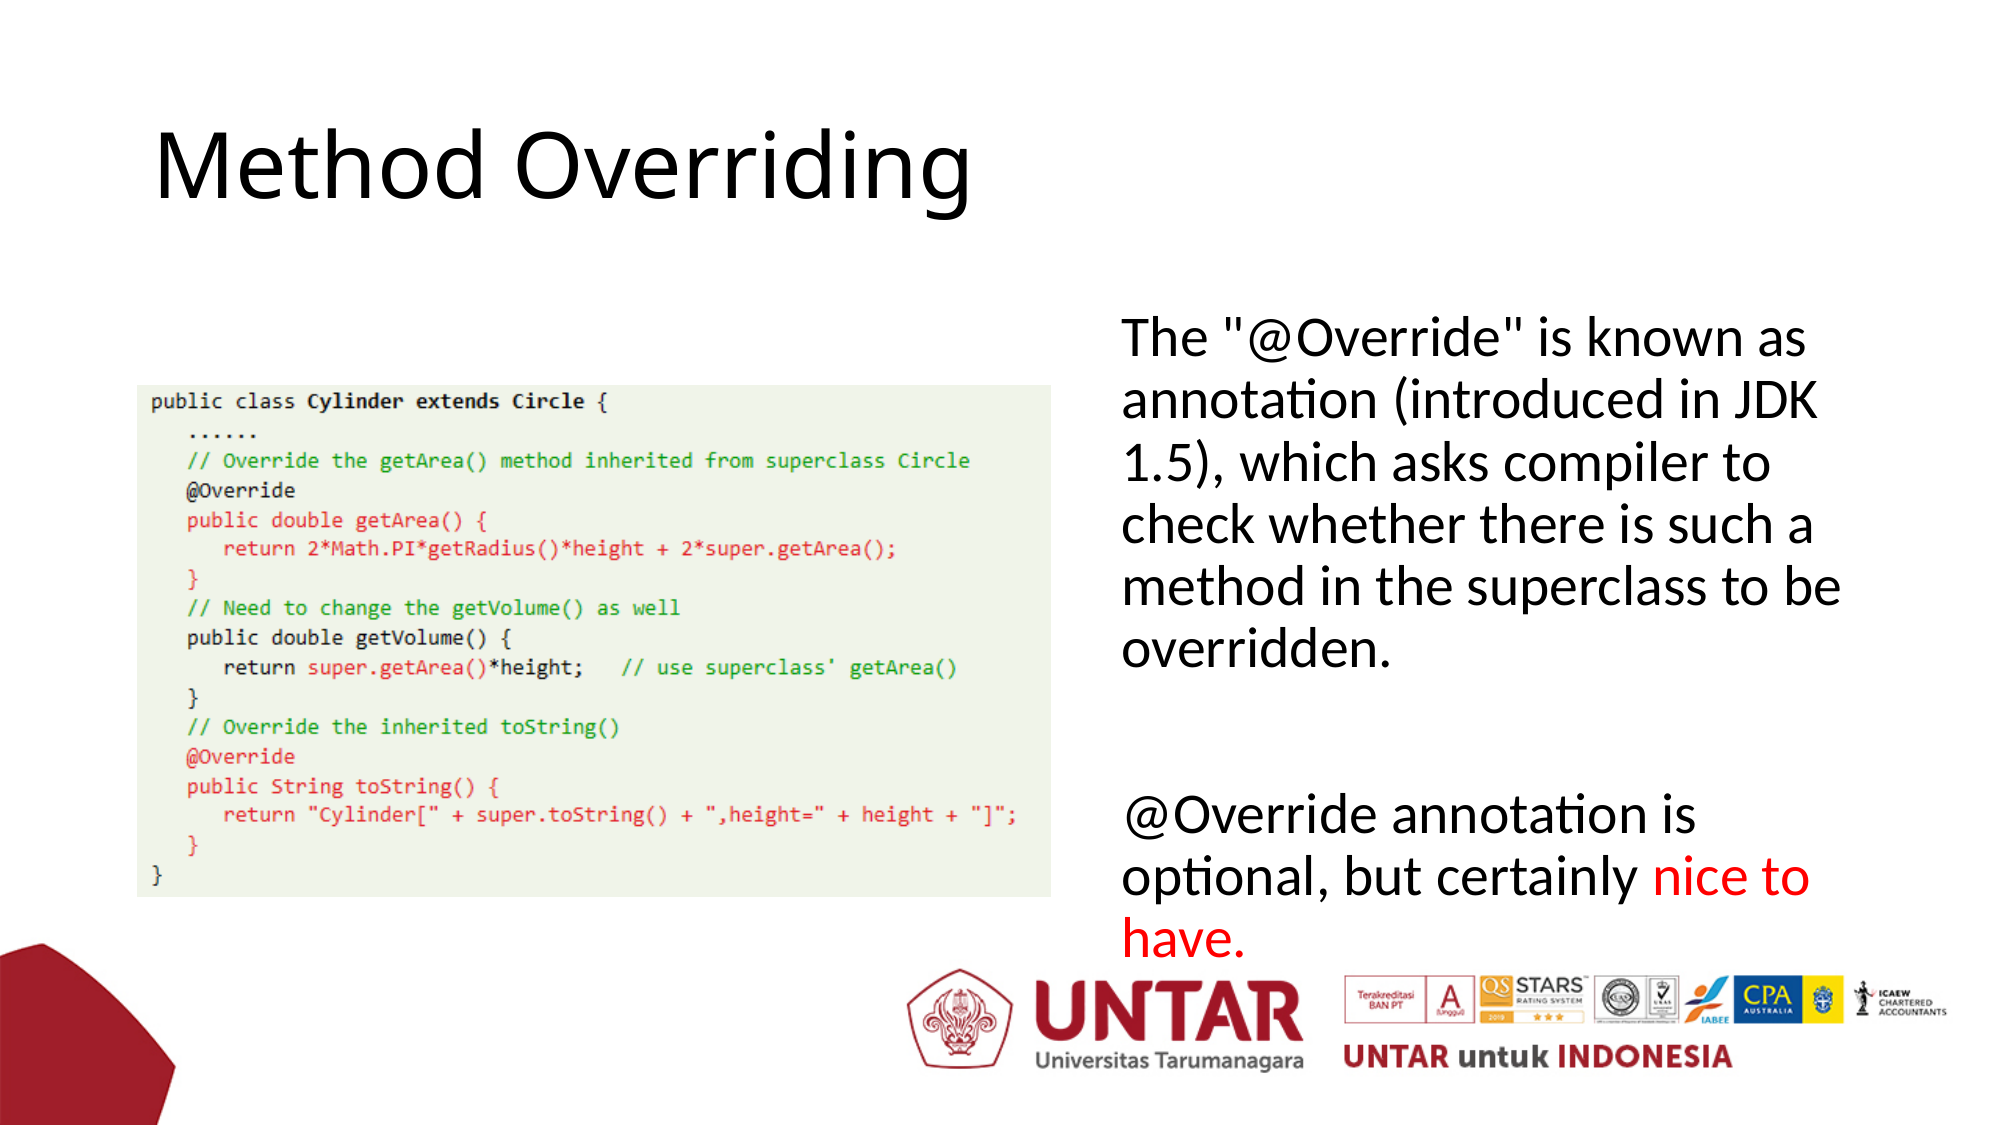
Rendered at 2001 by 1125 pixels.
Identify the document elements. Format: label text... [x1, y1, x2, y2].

picture [0, 0, 2001, 1125]
title Method Overriding [137, 59, 1863, 278]
list The "@Override" is known as annotation (introduced in JDK 1.5), which asks compiler to check whether there is such a method in the superclass to be overridden. @Override annotation is optional, but certainly nice to have. [1106, 299, 1863, 983]
